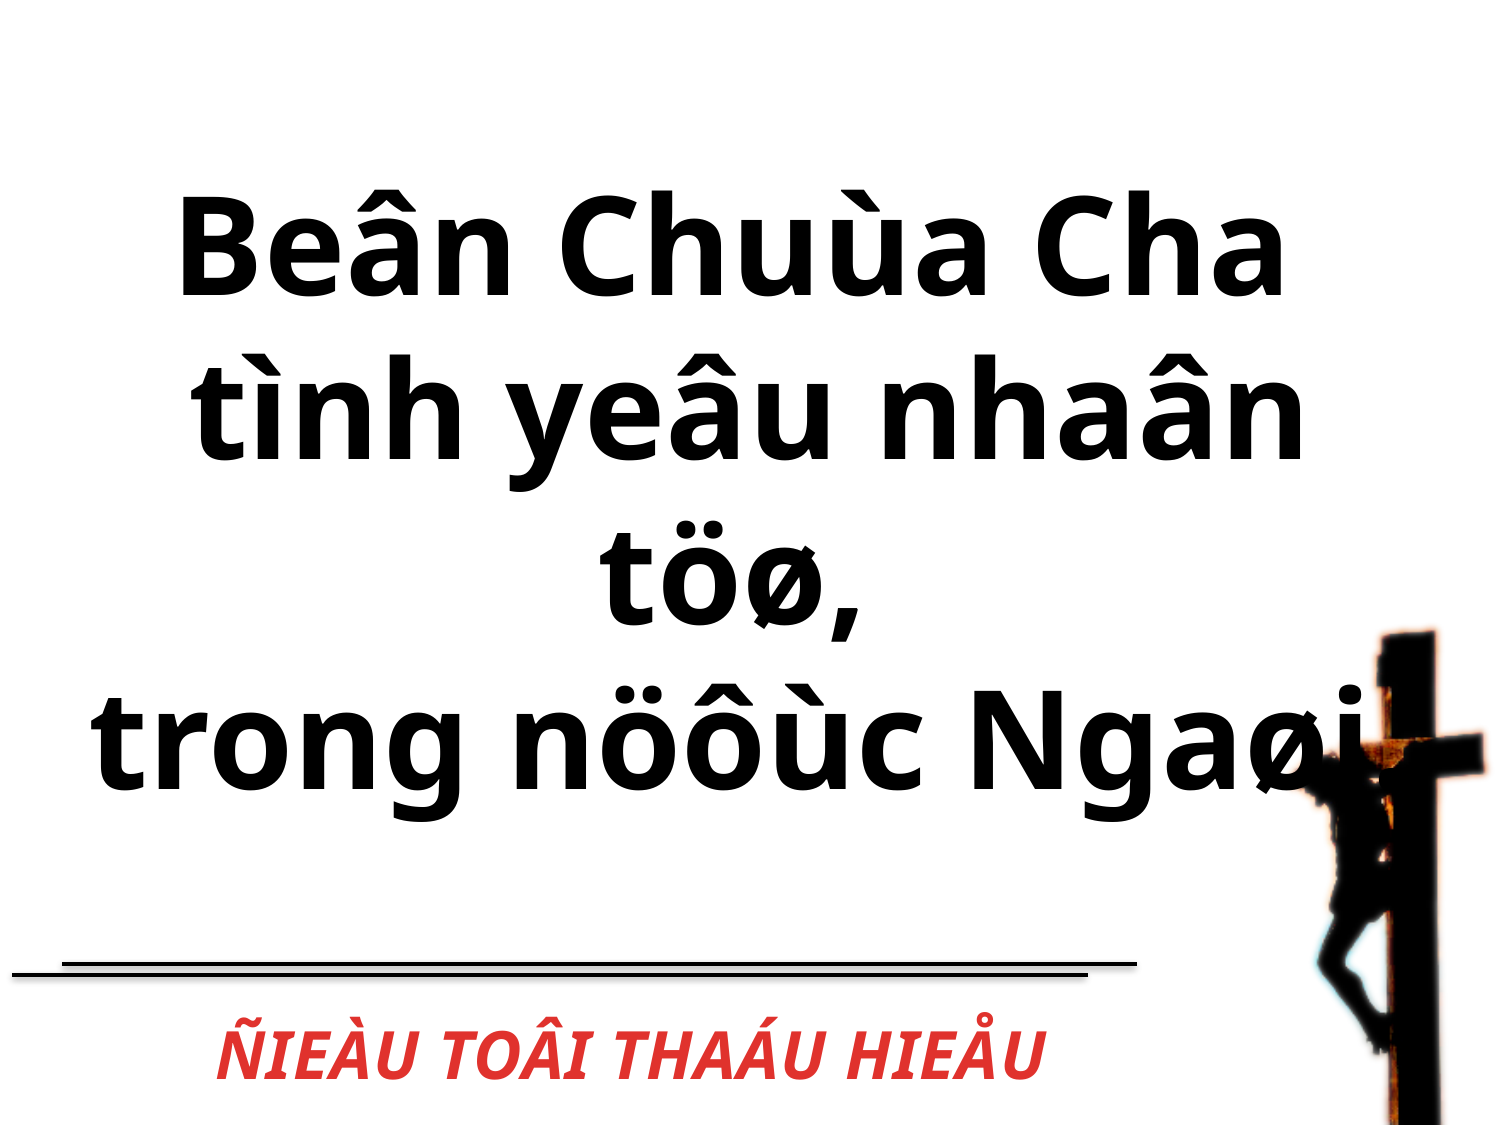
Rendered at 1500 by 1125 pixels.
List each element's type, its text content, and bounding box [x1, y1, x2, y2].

text_box Beân Chuùa Cha tình yeâu nhaân töø, trong nöôùc Ngaøi. [24, 87, 1475, 888]
title ÑIEÀU TOÂI THAÁU HIEÅU [125, 990, 1138, 1116]
picture [1266, 612, 1500, 1125]
